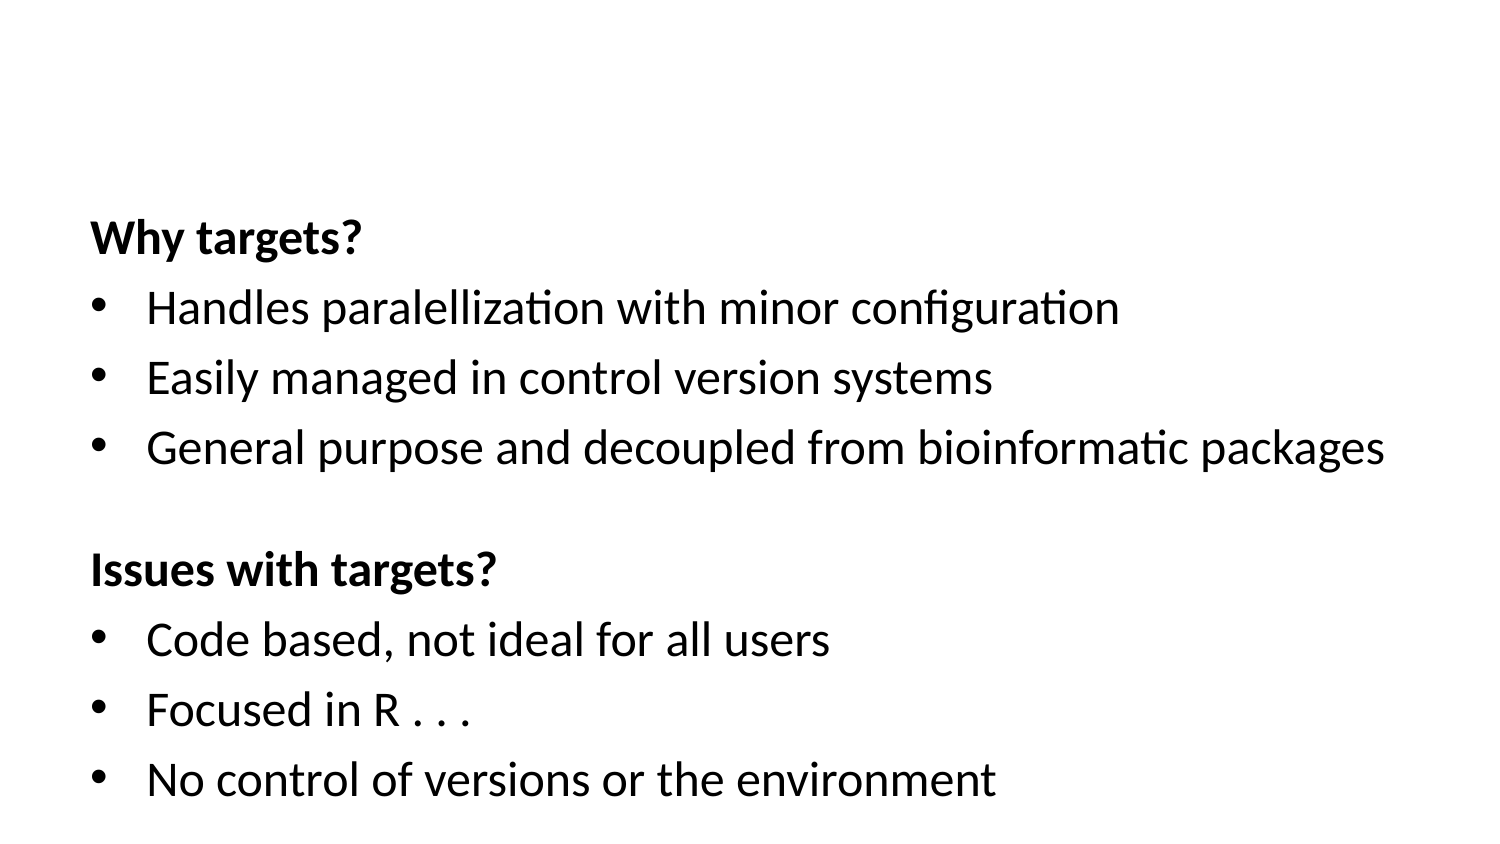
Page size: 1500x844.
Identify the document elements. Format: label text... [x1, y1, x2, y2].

list Why targets? Handles paralellization with minor configuration Easily managed in control version systems General purpose and decoupled from bioinformatic packages Issues with targets? Code based, not ideal for all users Focused in R . . . No control of versions or the environment . . . The dependency hell and rotting software problem [75, 196, 1425, 754]
